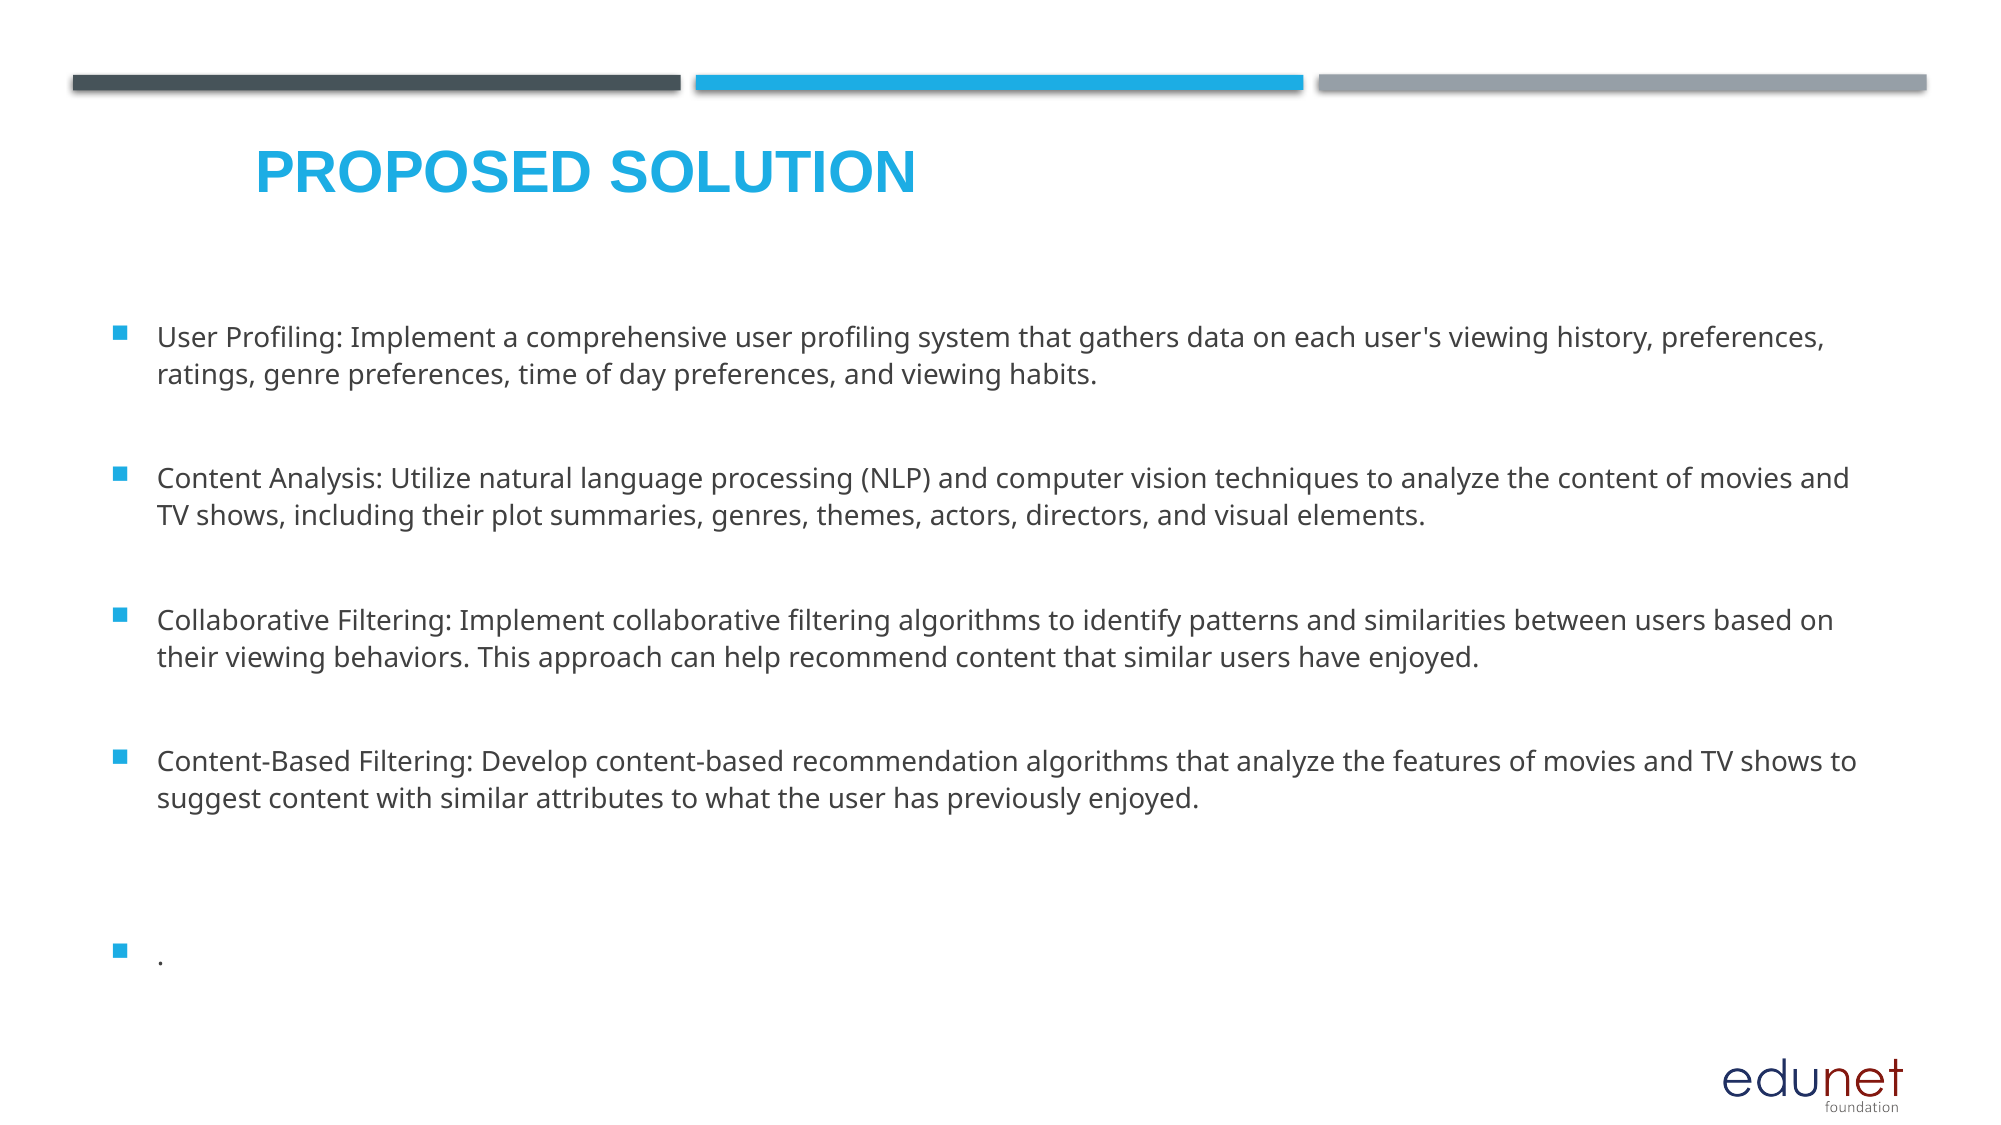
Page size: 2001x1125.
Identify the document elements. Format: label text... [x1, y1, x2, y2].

list User Profiling: Implement a comprehensive user profiling system that gathers data on each user's viewing history, preferences, ratings, genre preferences, time of day preferences, and viewing habits. Content Analysis: Utilize natural language processing (NLP) and computer vision techniques to analyze the content of movies and TV shows, including their plot summaries, genres, themes, actors, directors, and visual elements. Collaborative Filtering: Implement collaborative filtering algorithms to identify patterns and similarities between users based on their viewing behaviors. This approach can help recommend content that similar users have enjoyed. Content-Based Filtering: Develop content-based recommendation algorithms that analyze the features of movies and TV shows to suggest content with similar attributes to what the user has previously enjoyed. . [95, 213, 1905, 981]
title Proposed Solution [240, 125, 2000, 213]
picture [1719, 1056, 1905, 1116]
